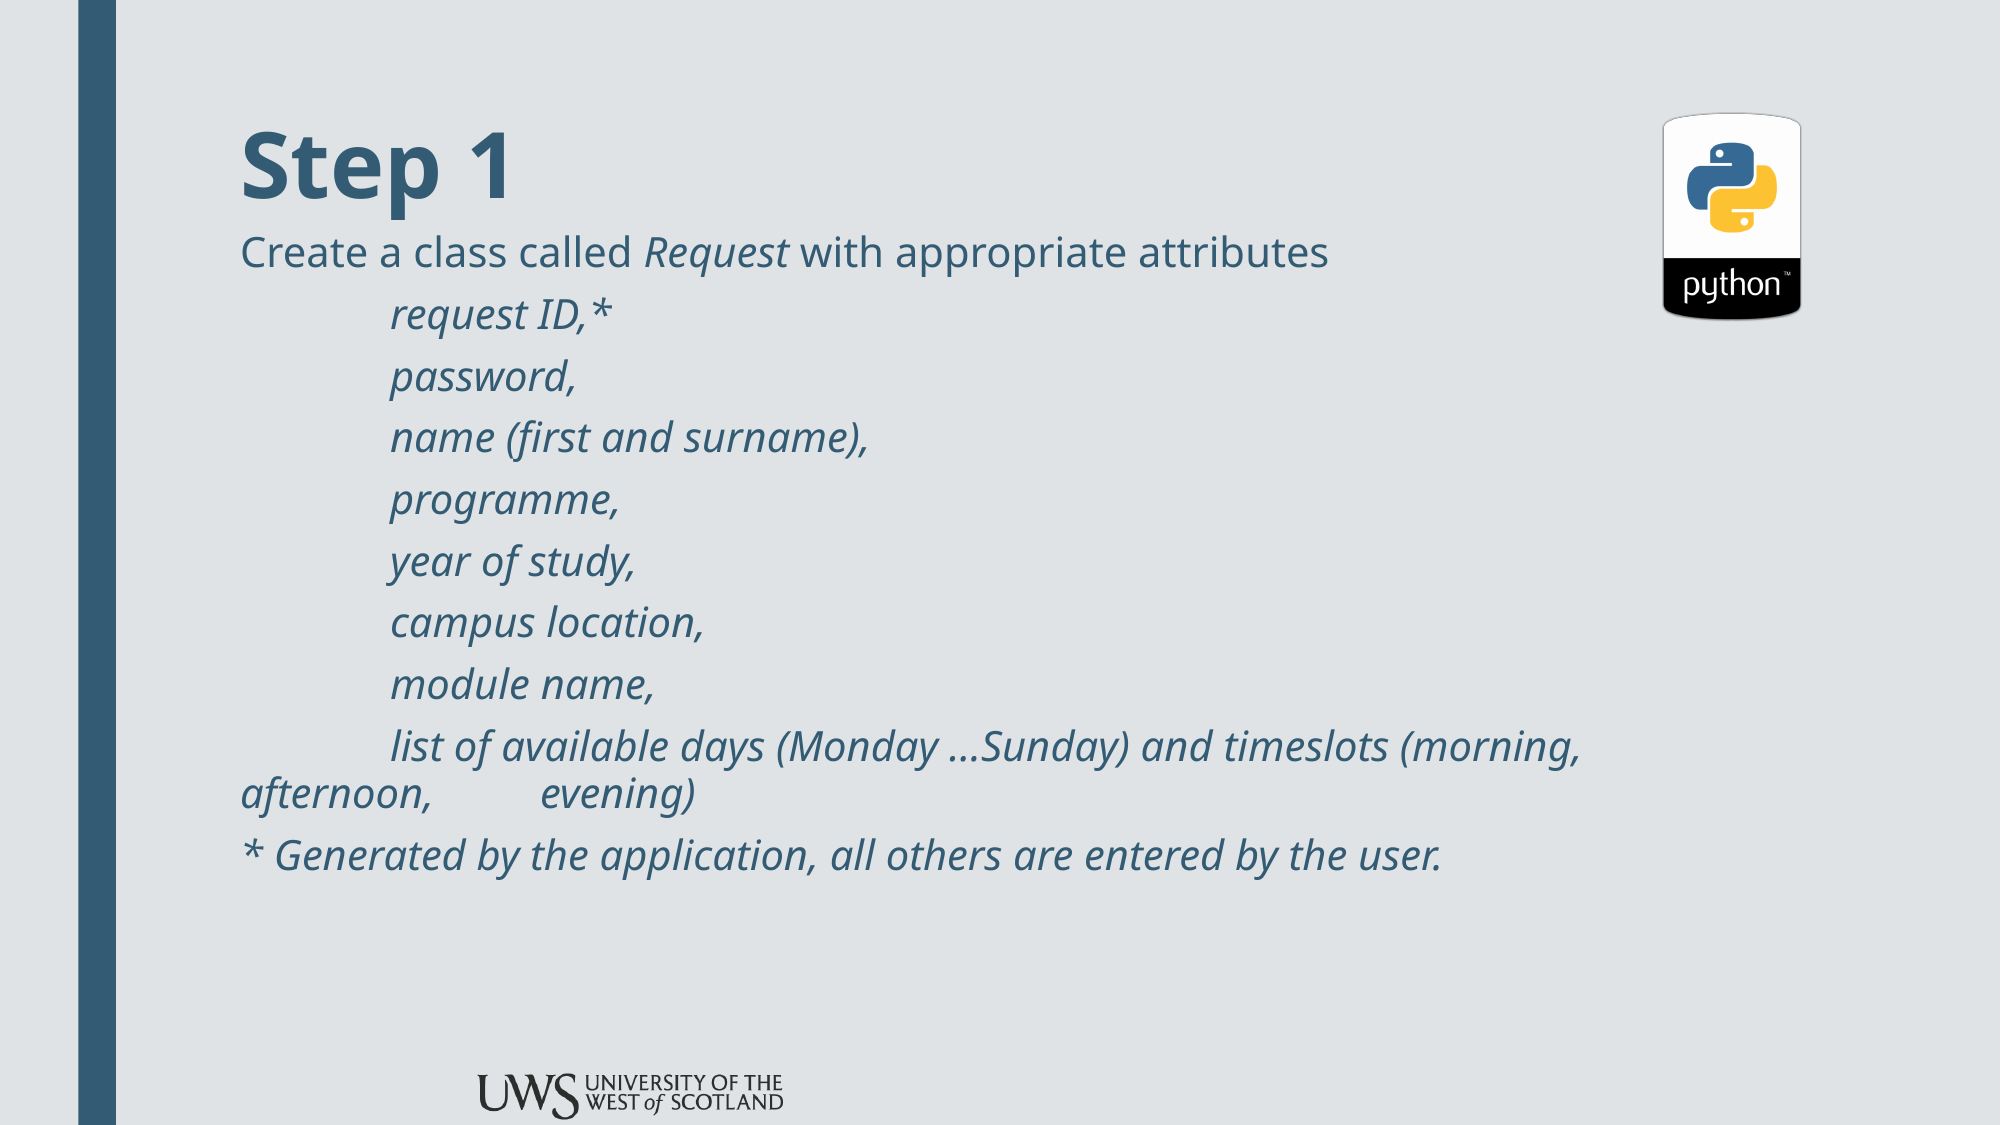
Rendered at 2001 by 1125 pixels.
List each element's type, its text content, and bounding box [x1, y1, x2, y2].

title Step 1 [225, 112, 1646, 222]
text_box Create a class called Request with appropriate attributes request ID,* password, name (first and surname), programme, year of study, campus location, module name, list of available days (Monday …Sunday) and timeslots (morning, afternoon, evening) * Generated by the application, all others are entered by the user. [224, 222, 1800, 963]
picture [1646, 112, 1837, 322]
picture [457, 1050, 803, 1125]
